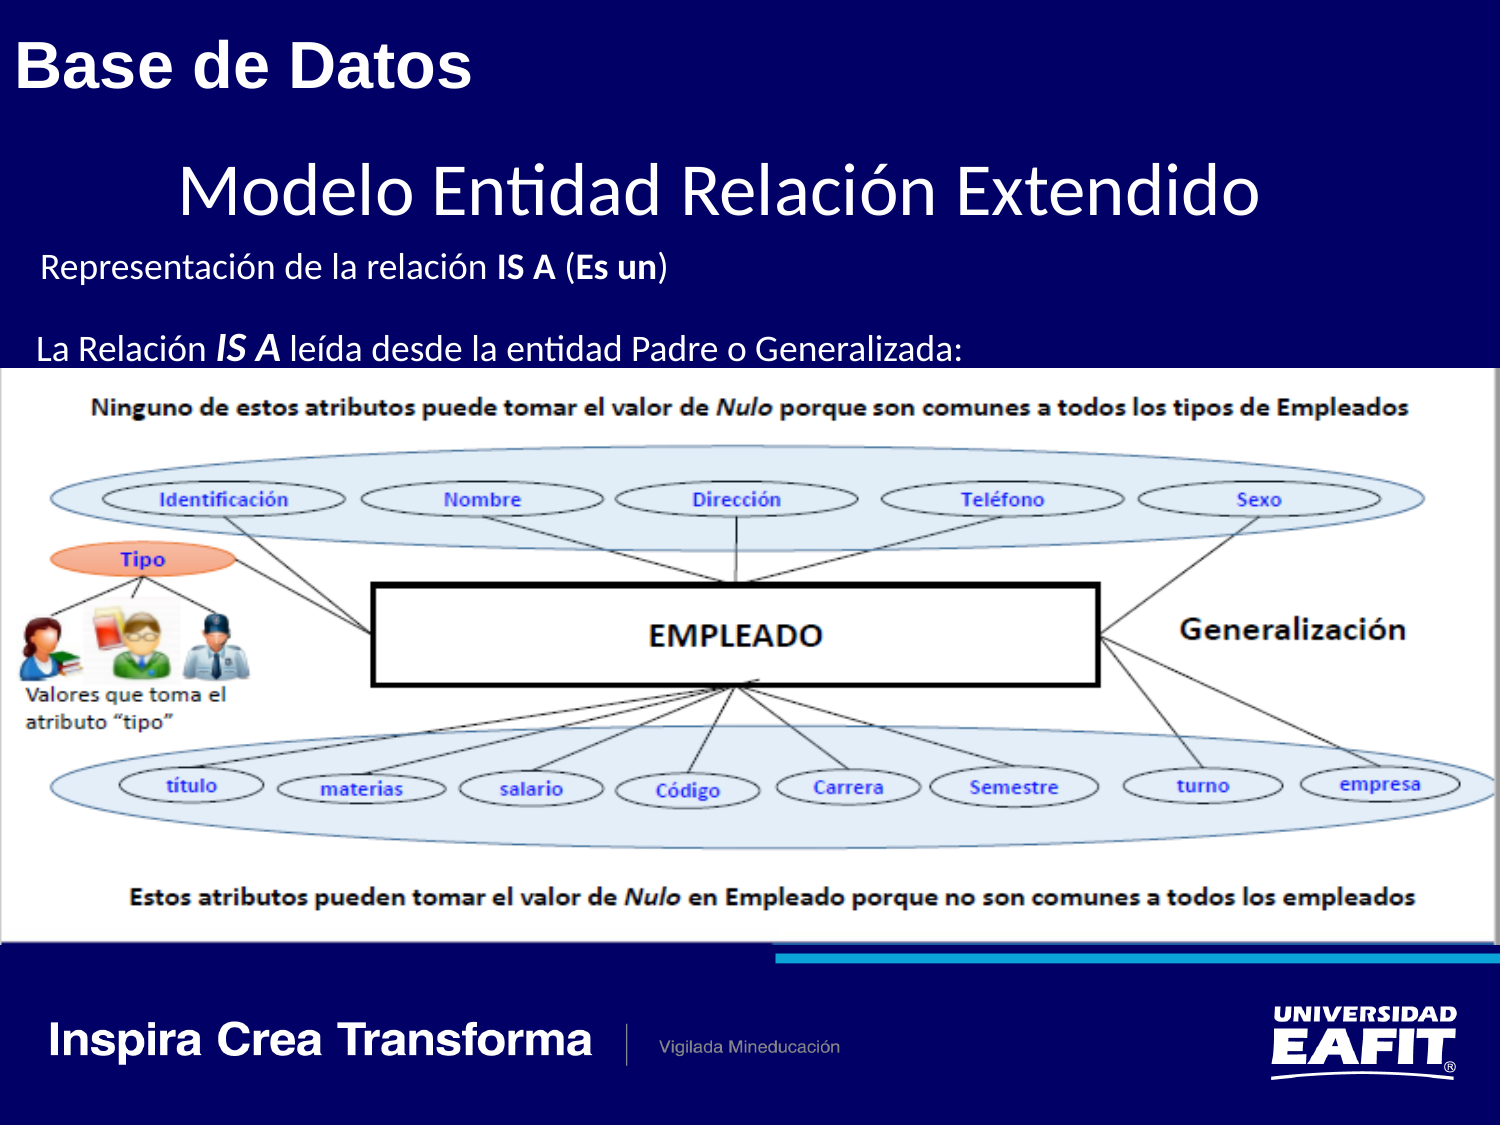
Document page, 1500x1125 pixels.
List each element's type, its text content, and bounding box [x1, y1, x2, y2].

text_box Modelo Entidad Relación Extendido [162, 133, 1378, 239]
picture [0, 0, 1500, 1125]
text_box La Relación IS A leída desde la entidad Padre o Generalizada: [21, 312, 988, 368]
text_box Representación de la relación IS A (Es un) [25, 234, 692, 295]
text_box Base de Datos [0, 14, 1136, 110]
